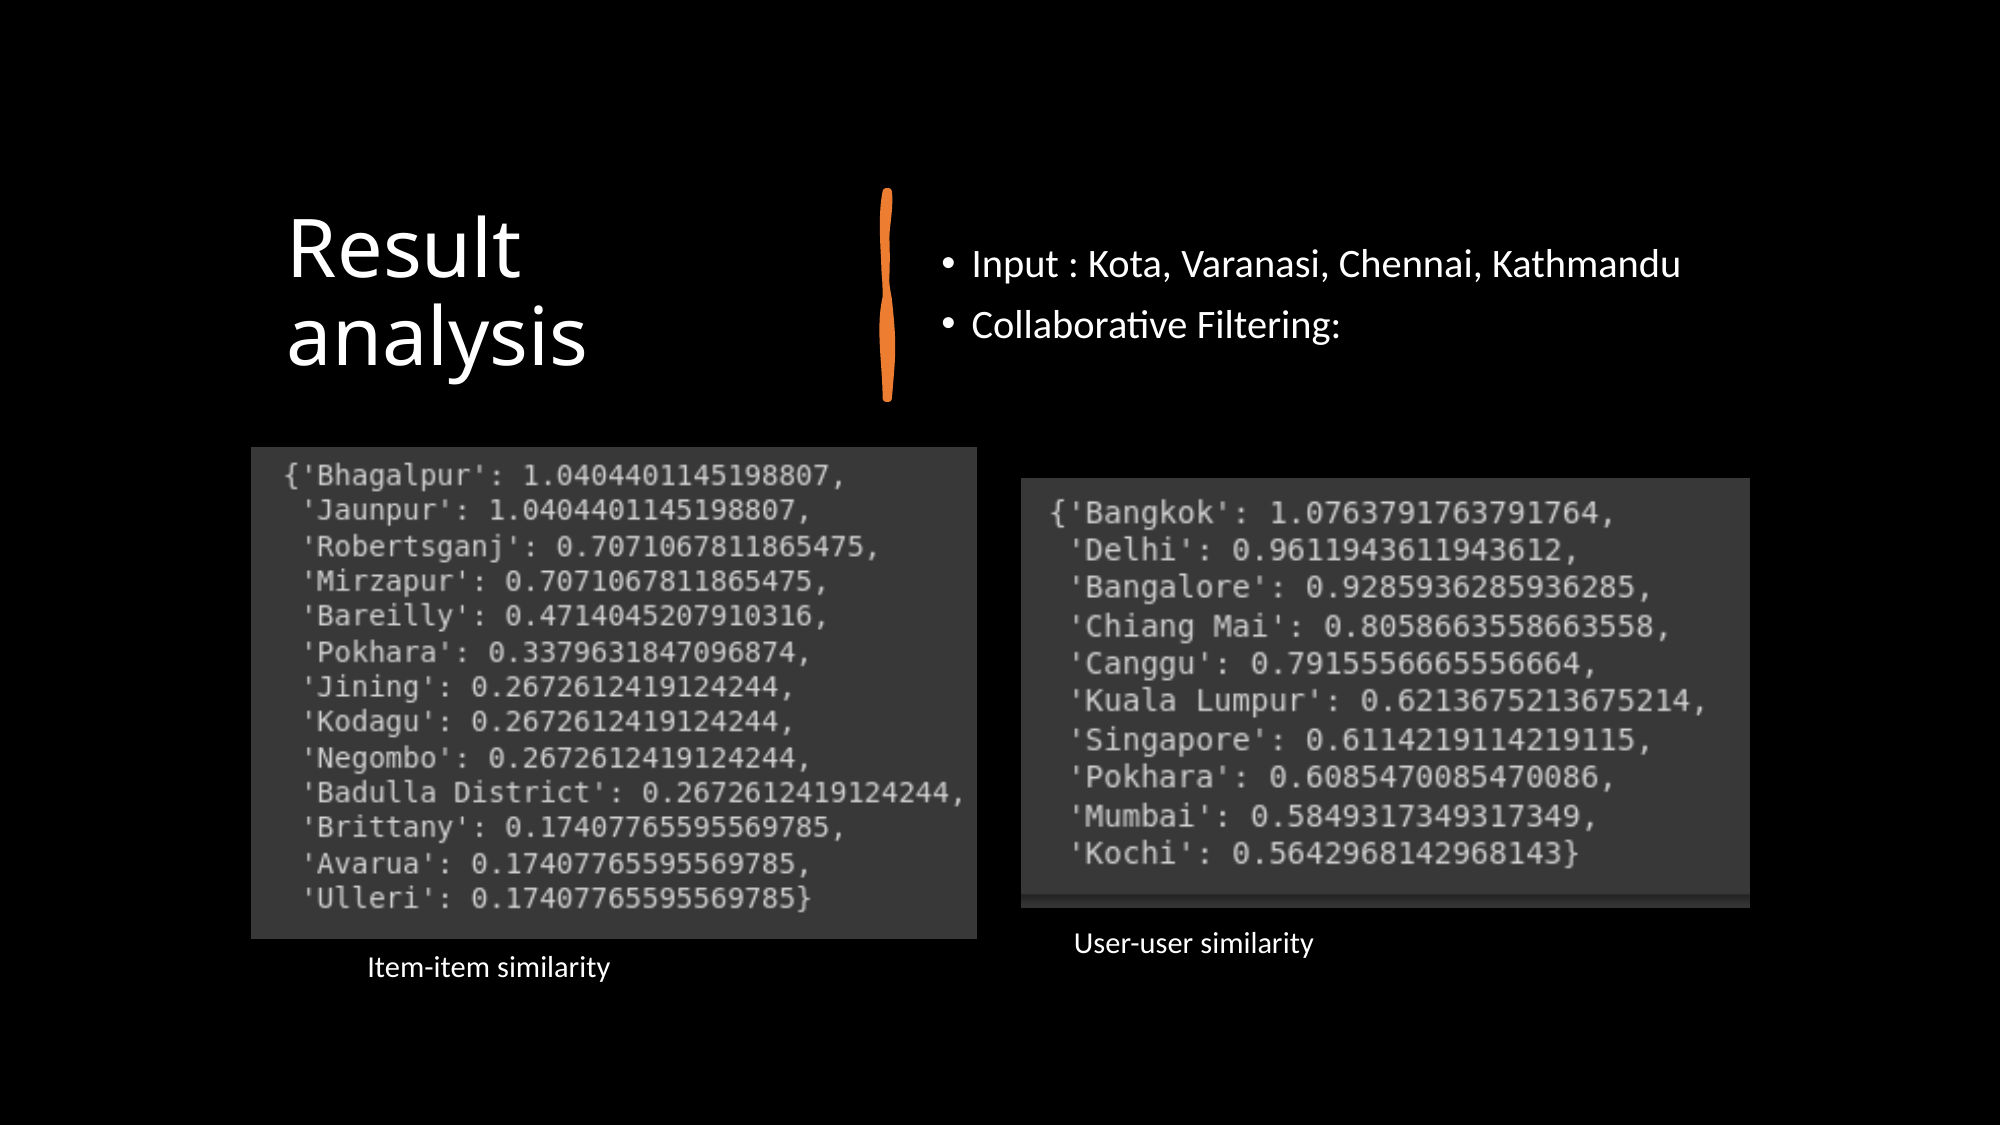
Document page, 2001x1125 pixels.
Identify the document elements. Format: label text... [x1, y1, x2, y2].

title Result analysis [271, 166, 851, 424]
text_box [881, 190, 893, 400]
picture [251, 447, 977, 939]
list Input : Kota, Varanasi, Chennai, Kathmandu Collaborative Filtering: [926, 166, 1727, 424]
text_box Item-item similarity [352, 940, 770, 992]
picture [1021, 478, 1750, 908]
text_box User-user similarity [1058, 916, 1477, 968]
text_box [187, 104, 1813, 1020]
